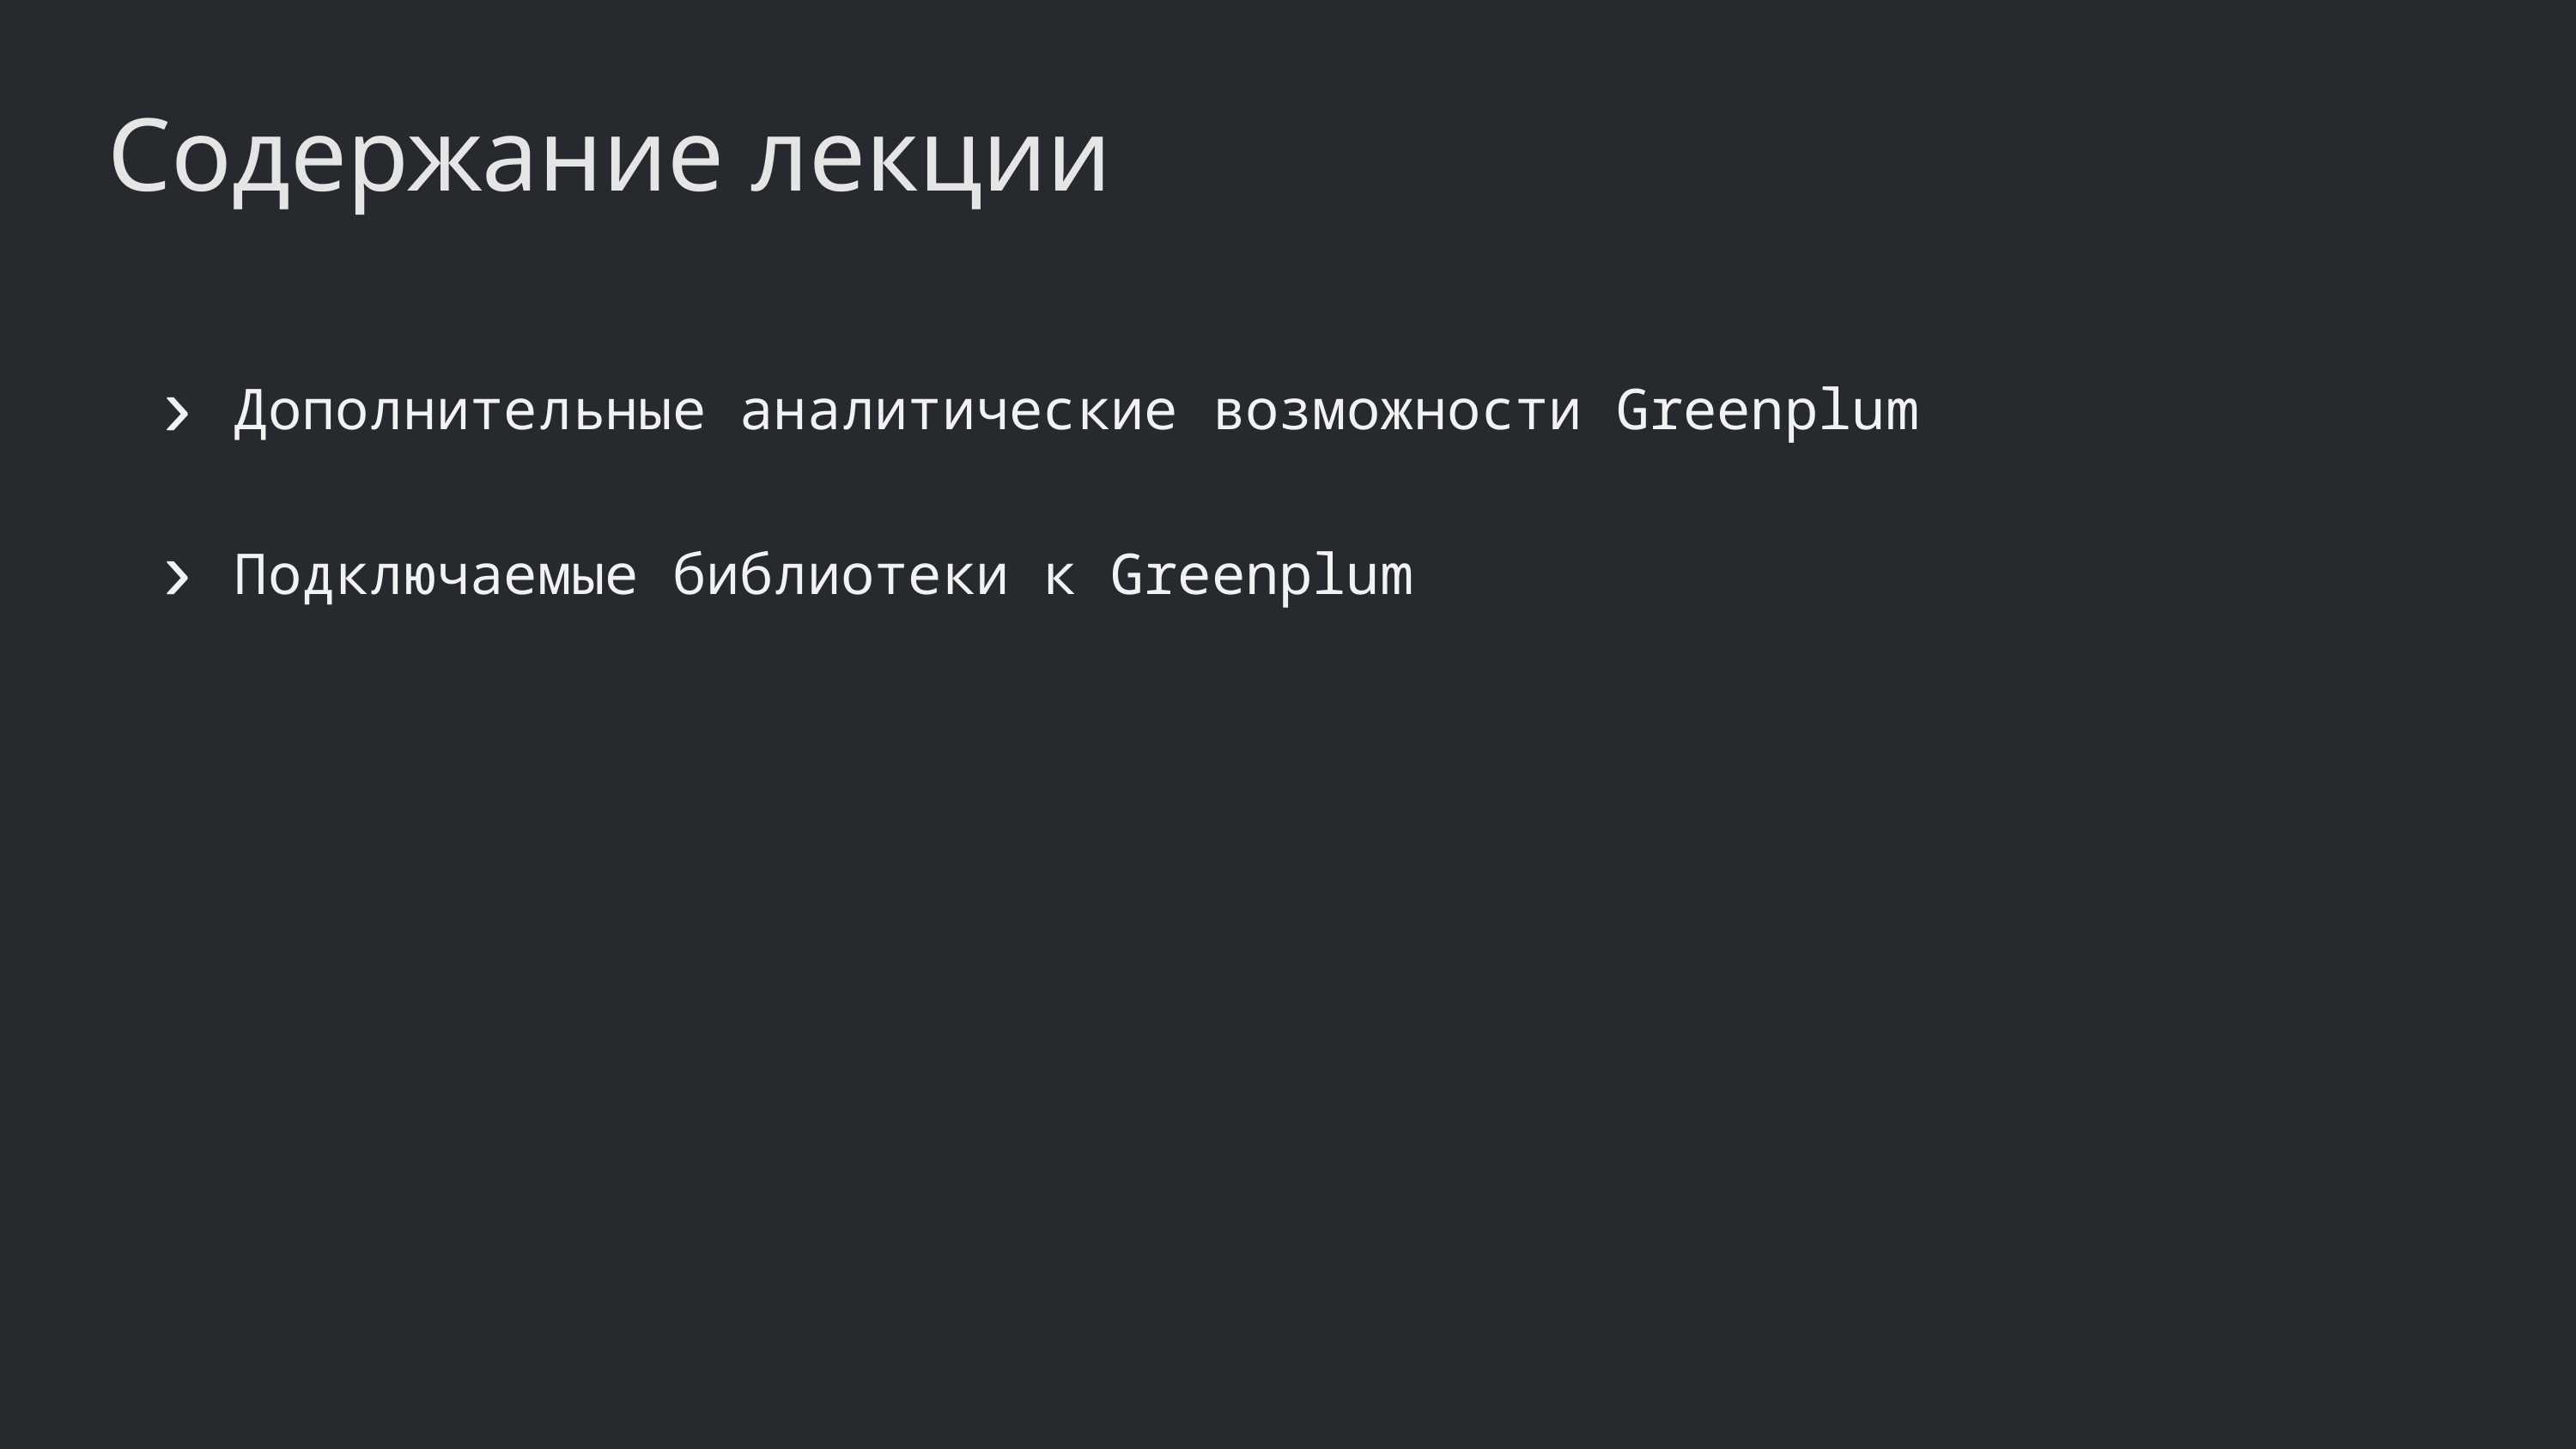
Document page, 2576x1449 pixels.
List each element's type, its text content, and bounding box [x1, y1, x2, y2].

list Дополнительные аналитические возможности Greenplum Подключаемые библиотеки к Greenplum [107, 294, 2415, 1240]
list Содержание лекции [107, 110, 2415, 294]
